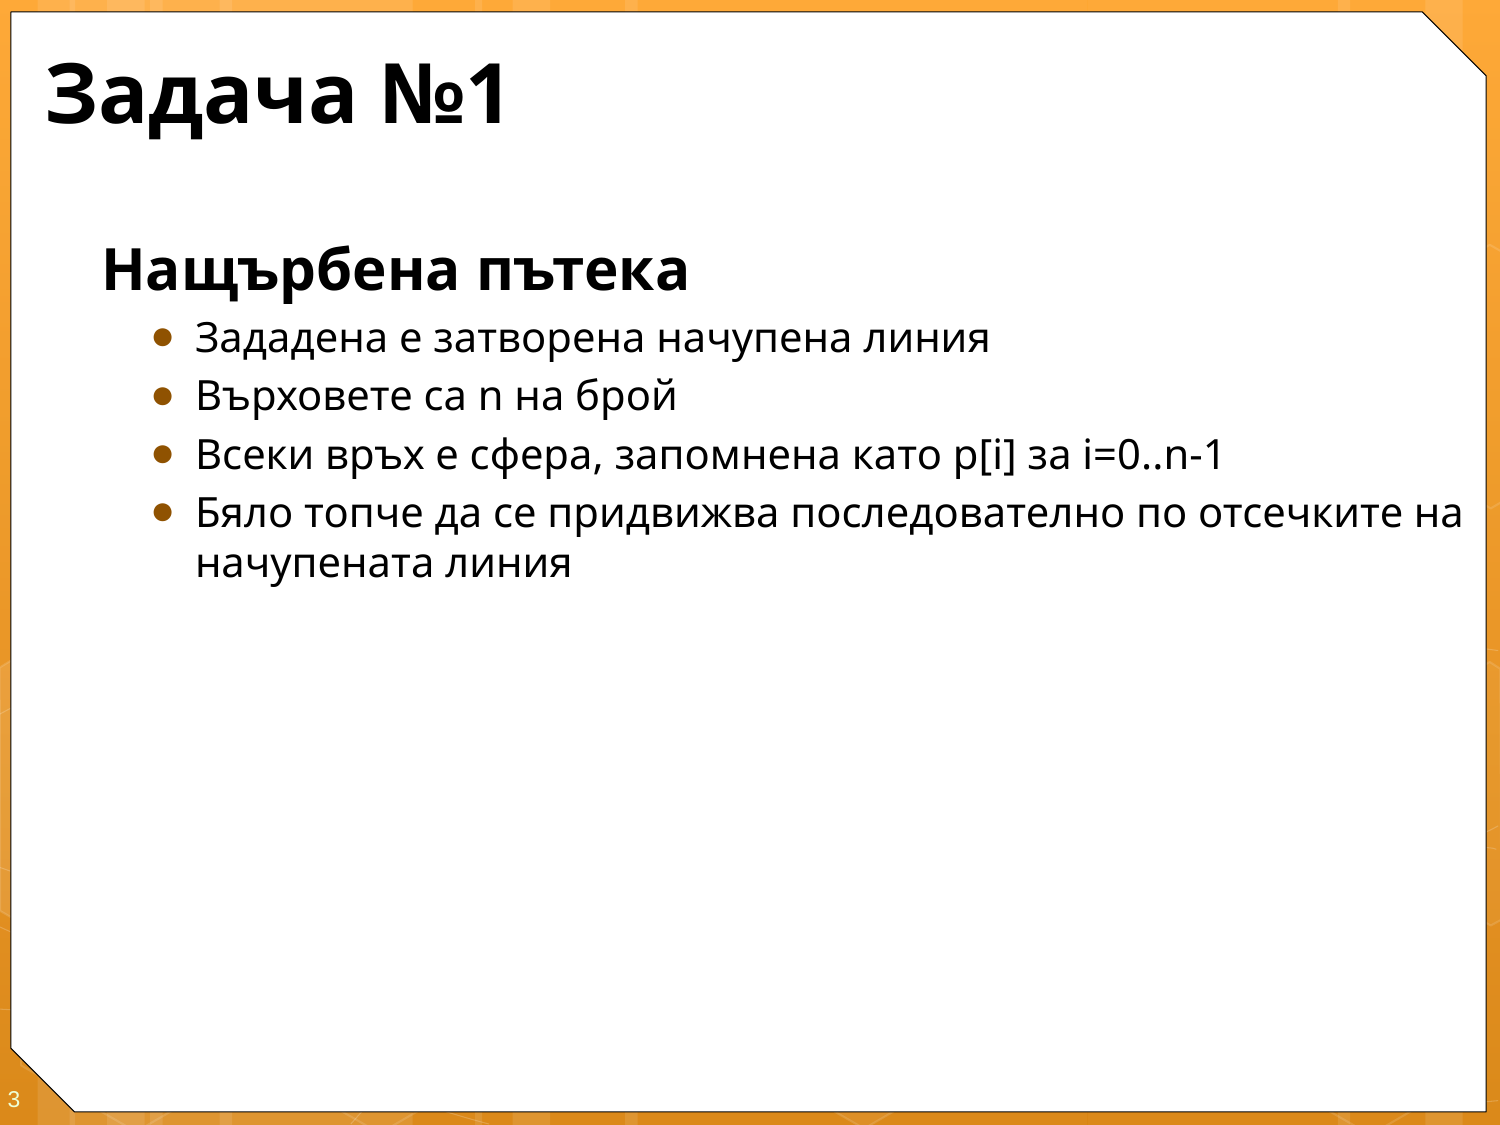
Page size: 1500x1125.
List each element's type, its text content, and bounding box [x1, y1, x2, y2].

list Нащърбена пътека Зададена е затворена начупена линия Върховете са n на брой Всеки връх е сфера, запомнена като p[i] за i=0..n-1 Бяло топче да се придвижва последователно по отсечките на начупената линия [75, 224, 1488, 1113]
title Задача №1 [29, 37, 1450, 144]
